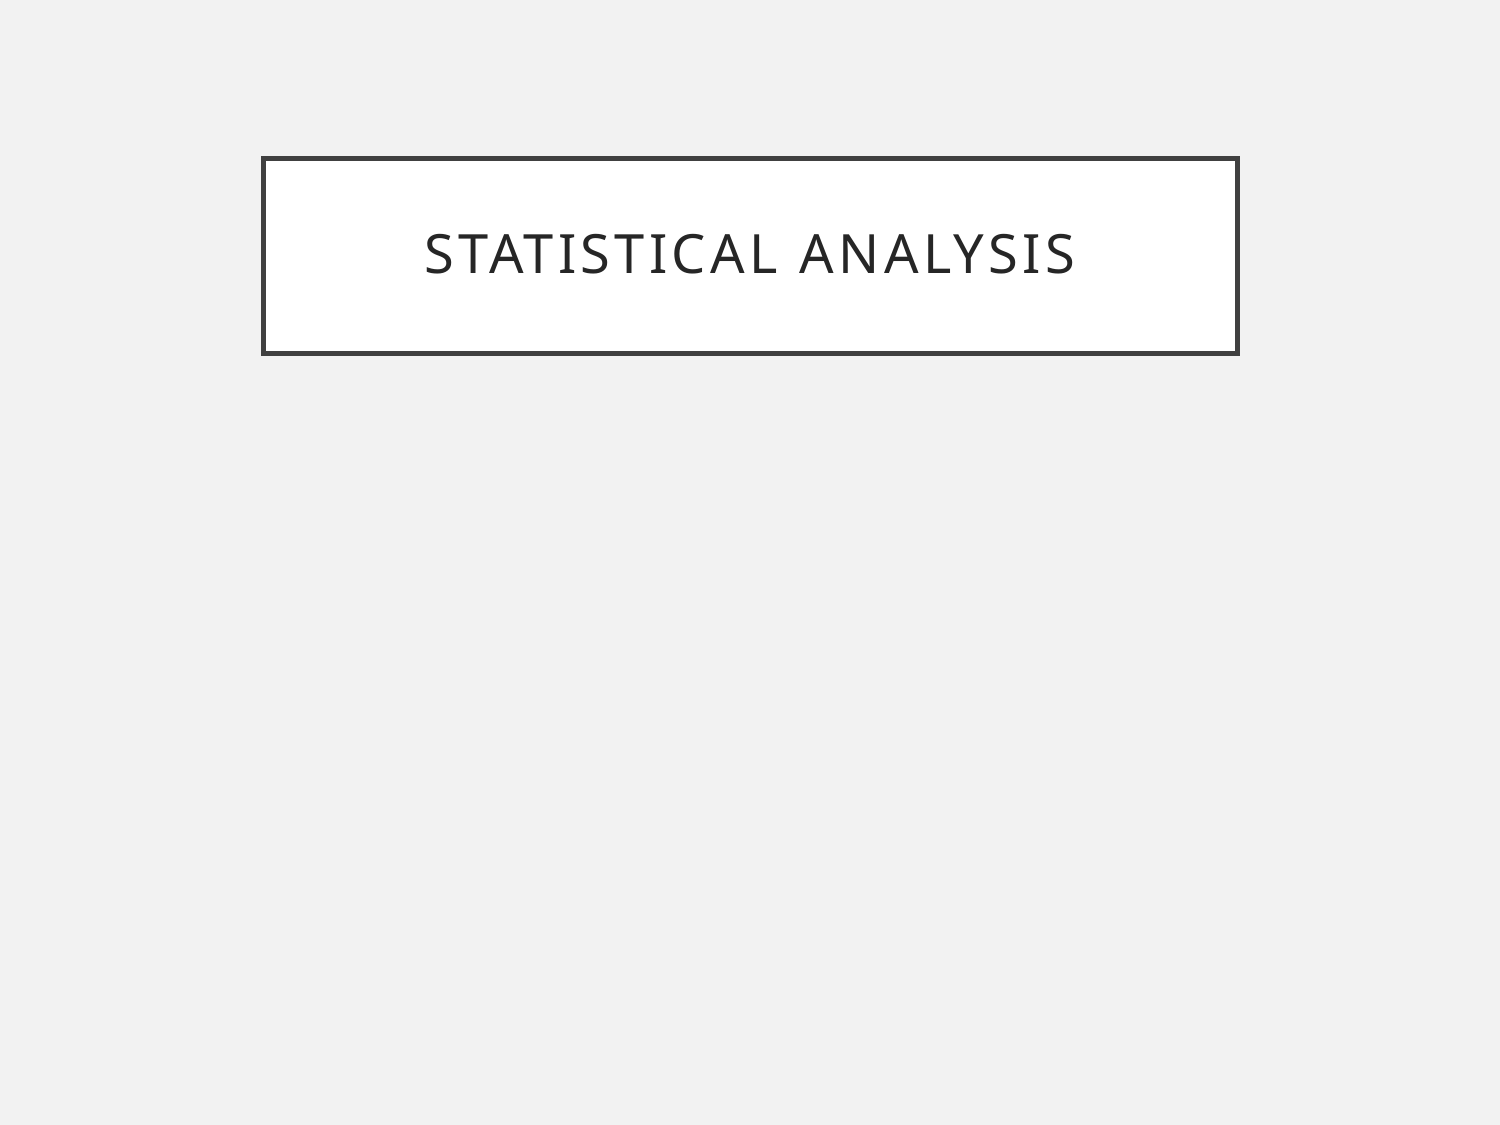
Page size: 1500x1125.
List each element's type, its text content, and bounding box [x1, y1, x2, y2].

title Statistical analysis [261, 156, 1240, 356]
